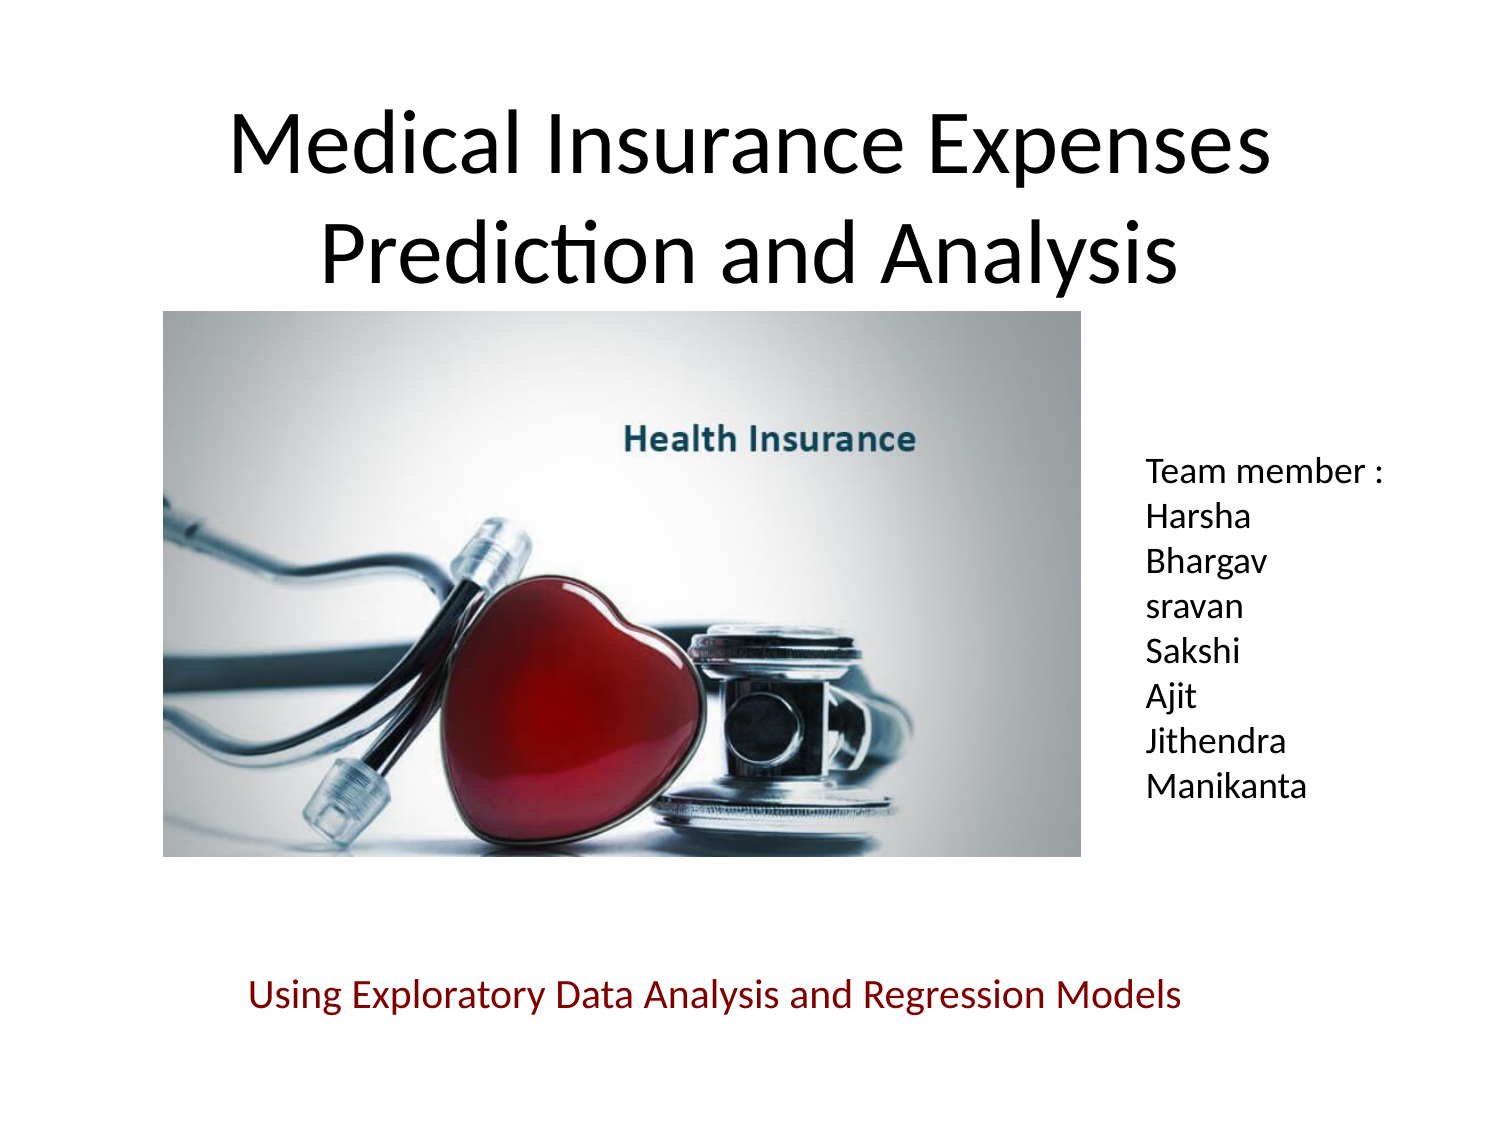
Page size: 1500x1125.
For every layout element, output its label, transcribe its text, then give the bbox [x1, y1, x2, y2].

subtitle Using Exploratory Data Analysis and Regression Models [162, 959, 1268, 1032]
text_box Team member : Harsha Bhargav sravan Sakshi Ajit Jithendra Manikanta [1130, 438, 1444, 814]
picture [162, 311, 1081, 857]
title Medical Insurance Expenses Prediction and Analysis [112, 70, 1388, 312]
